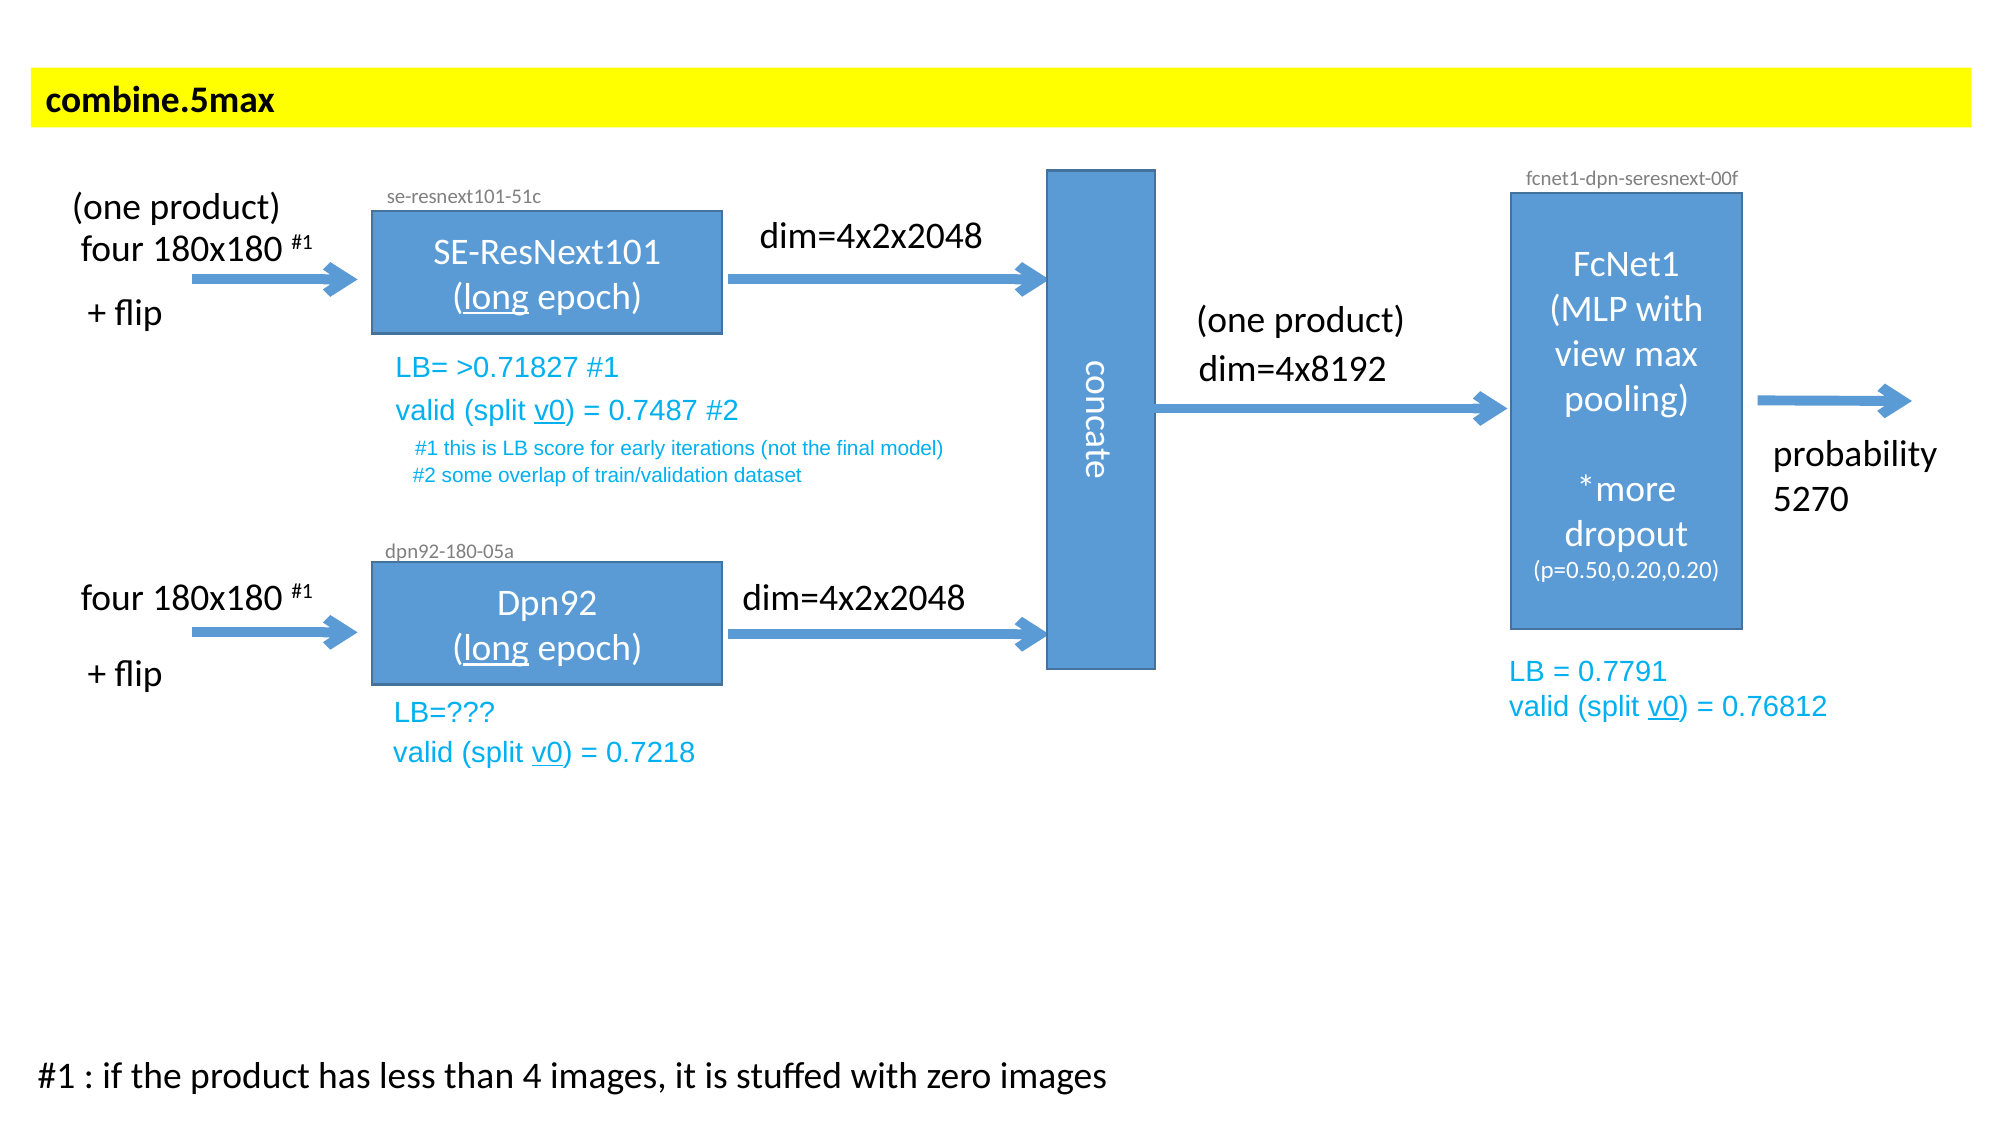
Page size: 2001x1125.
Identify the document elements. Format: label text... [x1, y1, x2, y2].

text_box four 180x180 #1 [66, 565, 368, 626]
text_box combine.5max [30, 67, 1972, 128]
text_box valid (split v0) = 0.7218 [378, 726, 796, 777]
text_box LB=??? [378, 686, 796, 726]
text_box fcnet1-dpn-seresnext-00f [1511, 157, 1848, 197]
text_box dim=4x8192 [1183, 336, 1463, 396]
text_box probability 5270 [1758, 421, 2000, 526]
text_box dim=4x2x2048 [727, 565, 1024, 626]
text_box FcNet1 (MLP with view max pooling) *more dropout (p=0.50,0.20,0.20) [1510, 192, 1743, 630]
text_box four 180x180 #1 [66, 216, 368, 277]
text_box SE-ResNext101 (long epoch) [371, 210, 723, 335]
text_box dim=4x2x2048 [744, 203, 1033, 264]
text_box dpn92-180-05a [370, 530, 788, 571]
text_box + flip [72, 280, 376, 341]
text_box + flip [72, 641, 376, 701]
text_box LB= >0.71827 #1 [380, 340, 798, 383]
text_box (one product) [57, 174, 336, 235]
text_box Dpn92 (long epoch) [371, 571, 723, 686]
text_box LB = 0.7791 valid (split v0) = 0.76812 [1494, 644, 1966, 730]
text_box se-resnext101-51c [372, 174, 789, 215]
text_box #1 : if the product has less than 4 images, it is stuffed with zero images [22, 1043, 1592, 1104]
text_box concate [1046, 169, 1156, 670]
text_box (one product) [1181, 287, 1460, 347]
text_box valid (split v0) = 0.7487 #2 #1 this is LB score for early iterations (not the final model) #2 some overlap of train/validation dataset [380, 383, 1067, 519]
